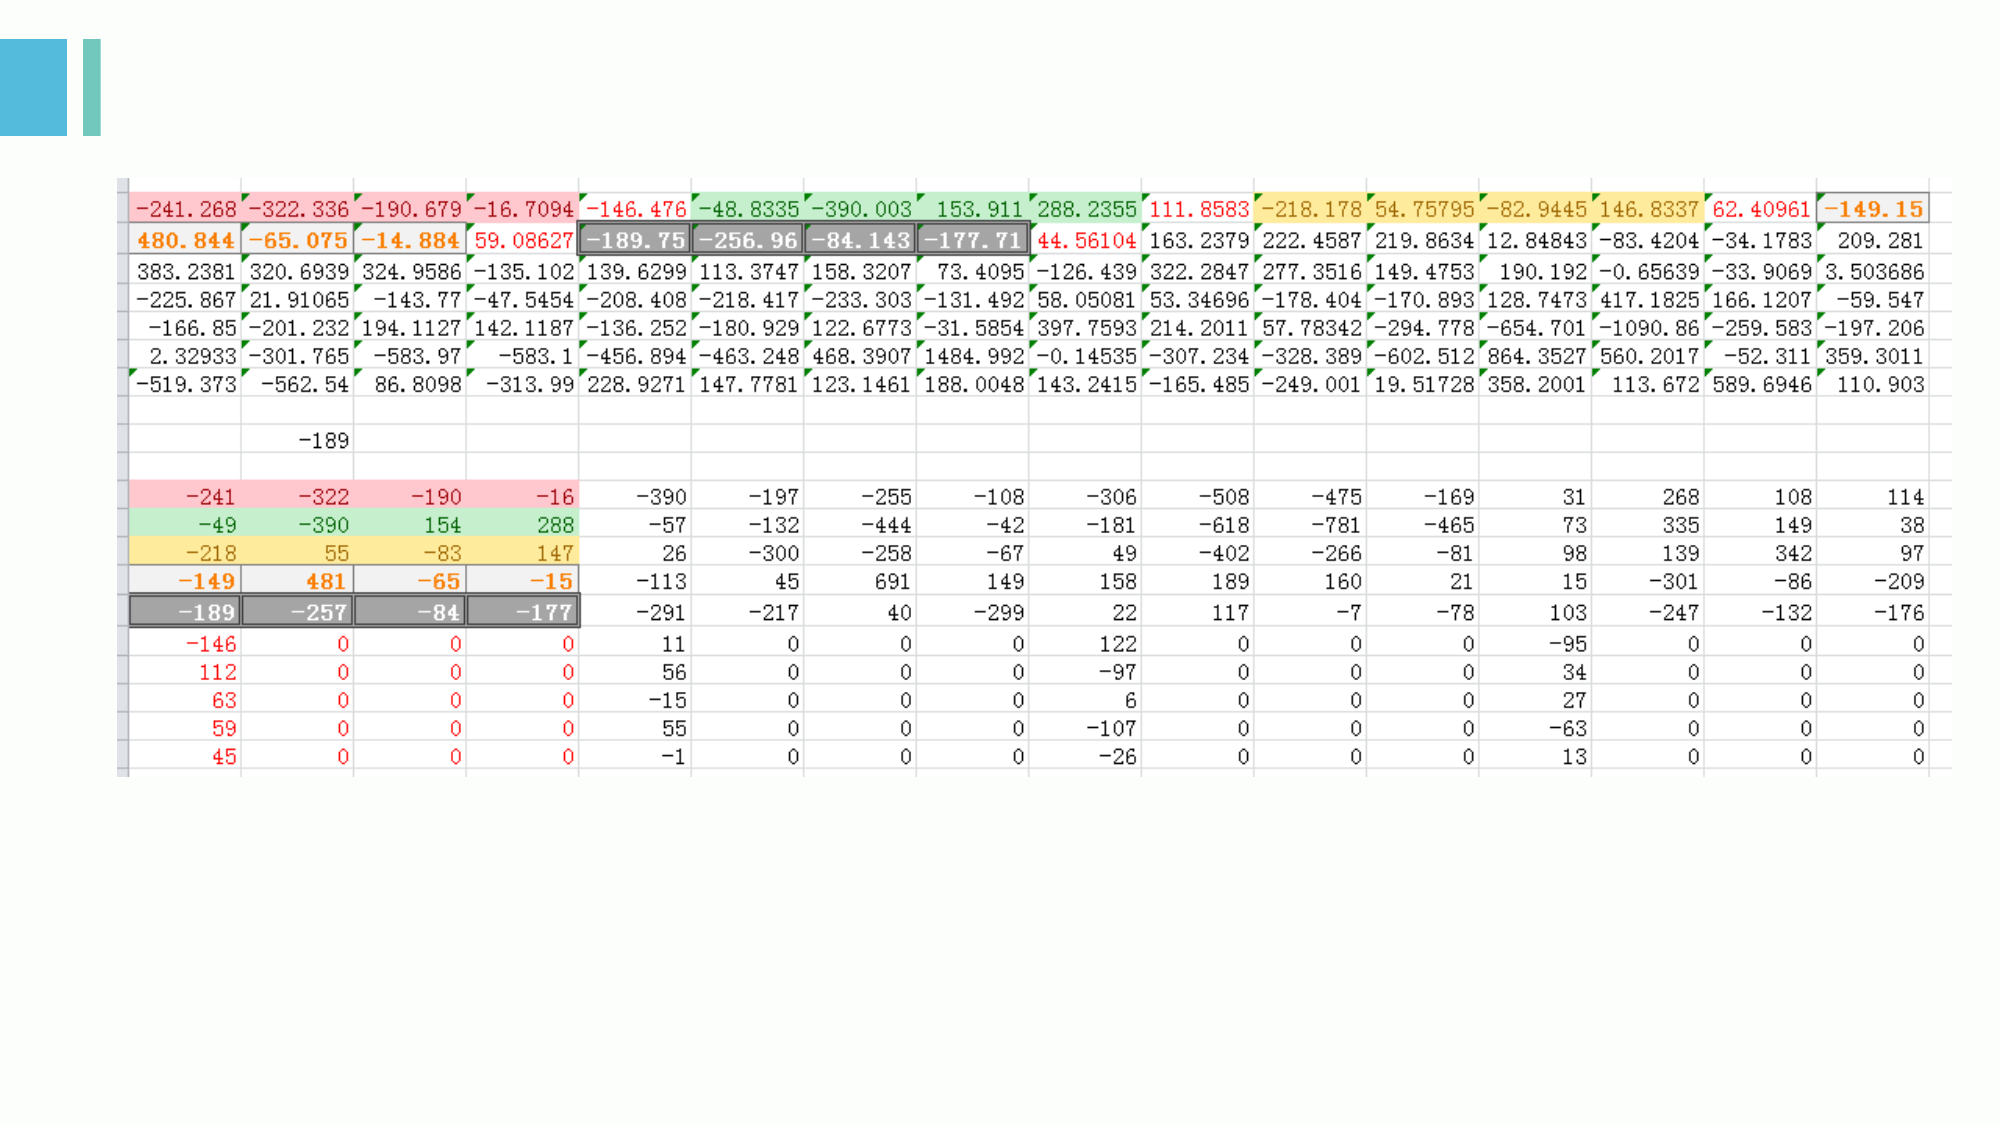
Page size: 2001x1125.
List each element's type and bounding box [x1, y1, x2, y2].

picture [117, 178, 1952, 777]
